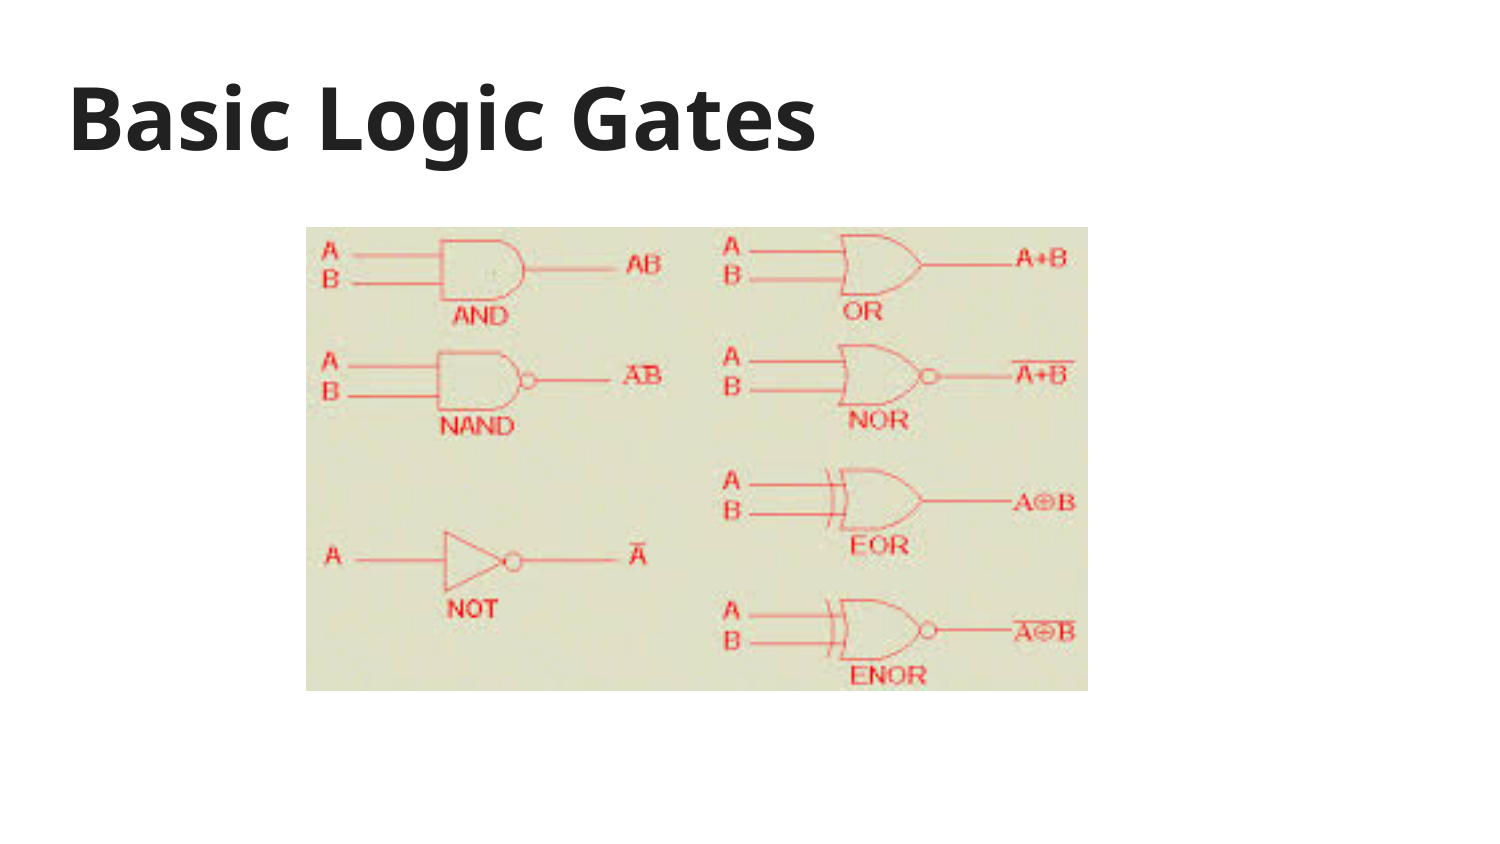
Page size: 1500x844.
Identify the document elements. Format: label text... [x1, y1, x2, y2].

title Basic Logic Gates [51, 48, 1449, 180]
picture [306, 227, 1088, 691]
